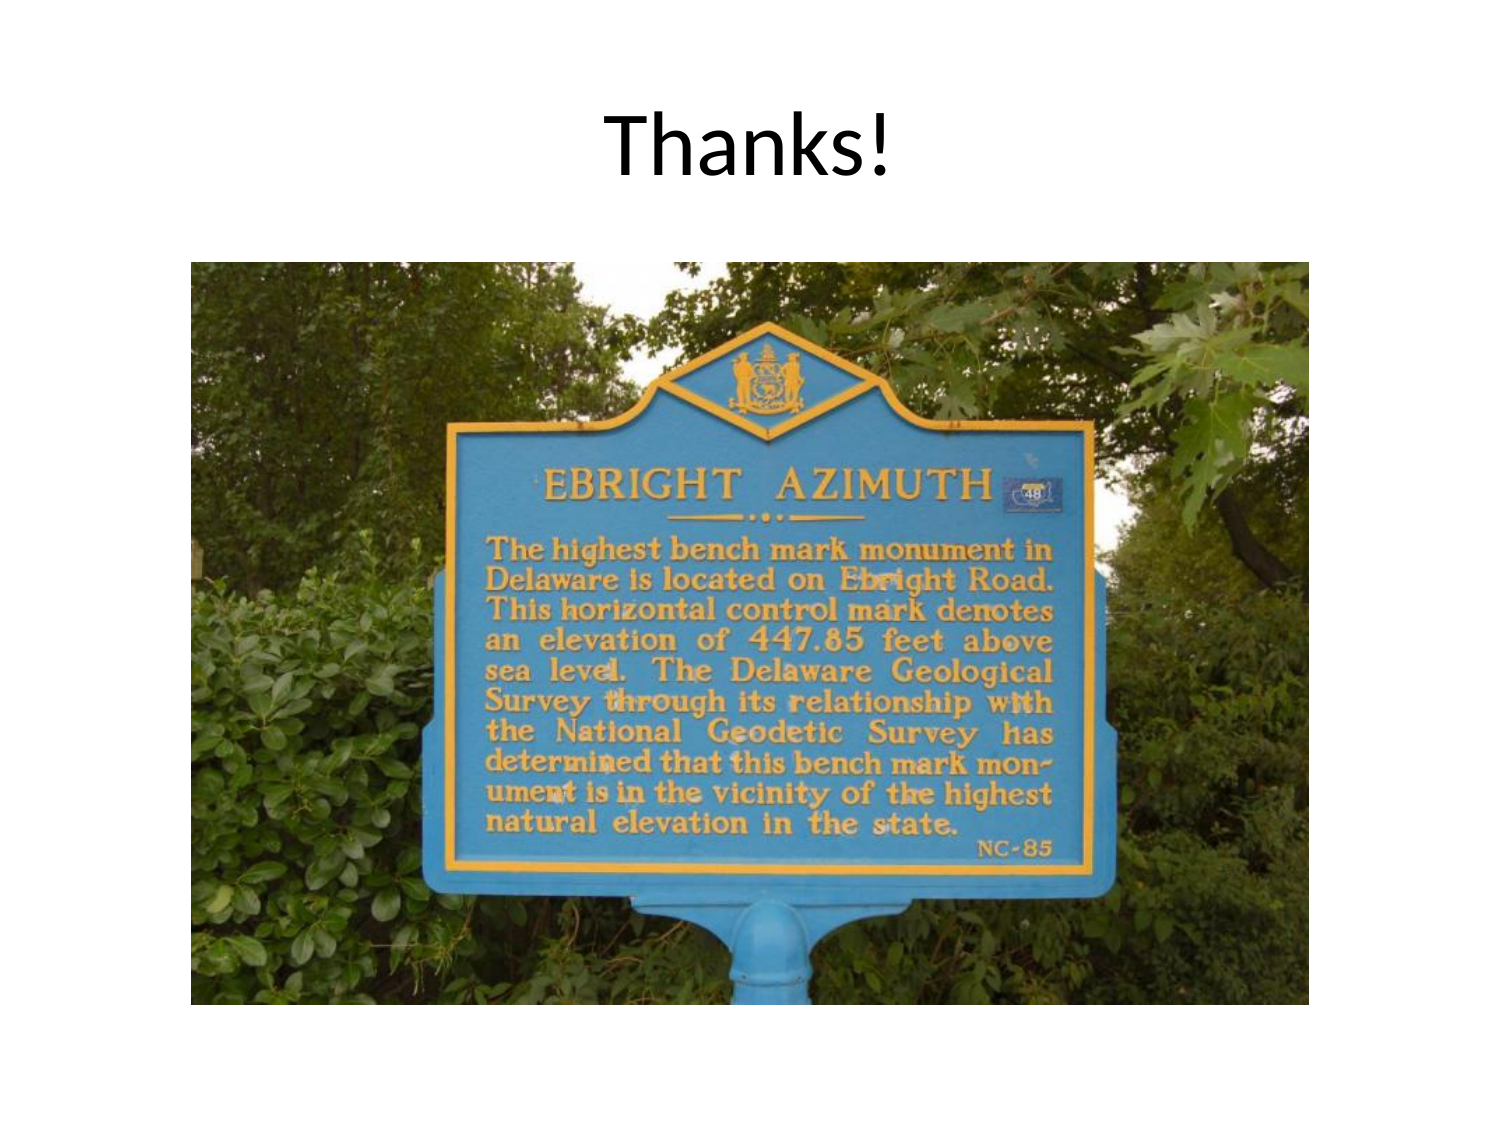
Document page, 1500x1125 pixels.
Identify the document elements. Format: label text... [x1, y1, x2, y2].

title Thanks! [75, 45, 1425, 233]
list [191, 262, 1309, 1006]
